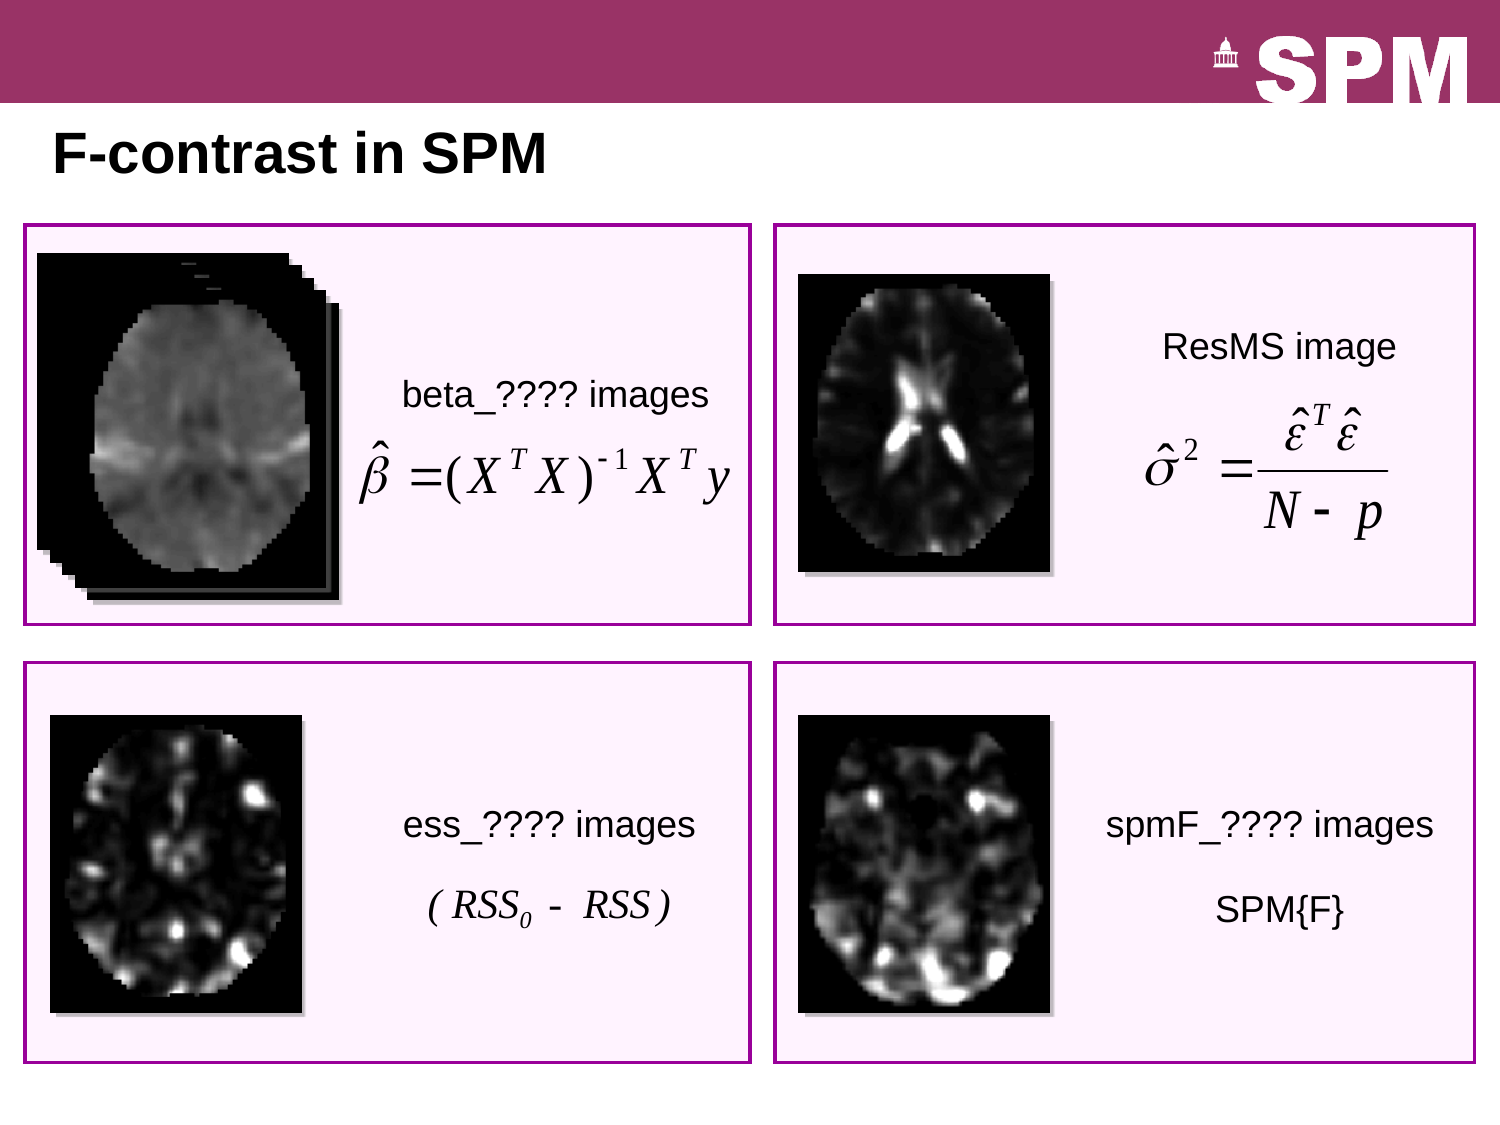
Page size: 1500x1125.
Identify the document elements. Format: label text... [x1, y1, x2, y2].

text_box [774, 224, 1476, 626]
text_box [24, 224, 751, 626]
title F-contrast in SPM [37, 87, 1169, 213]
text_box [774, 662, 1476, 1063]
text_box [24, 662, 751, 1063]
picture [0, 0, 1500, 113]
